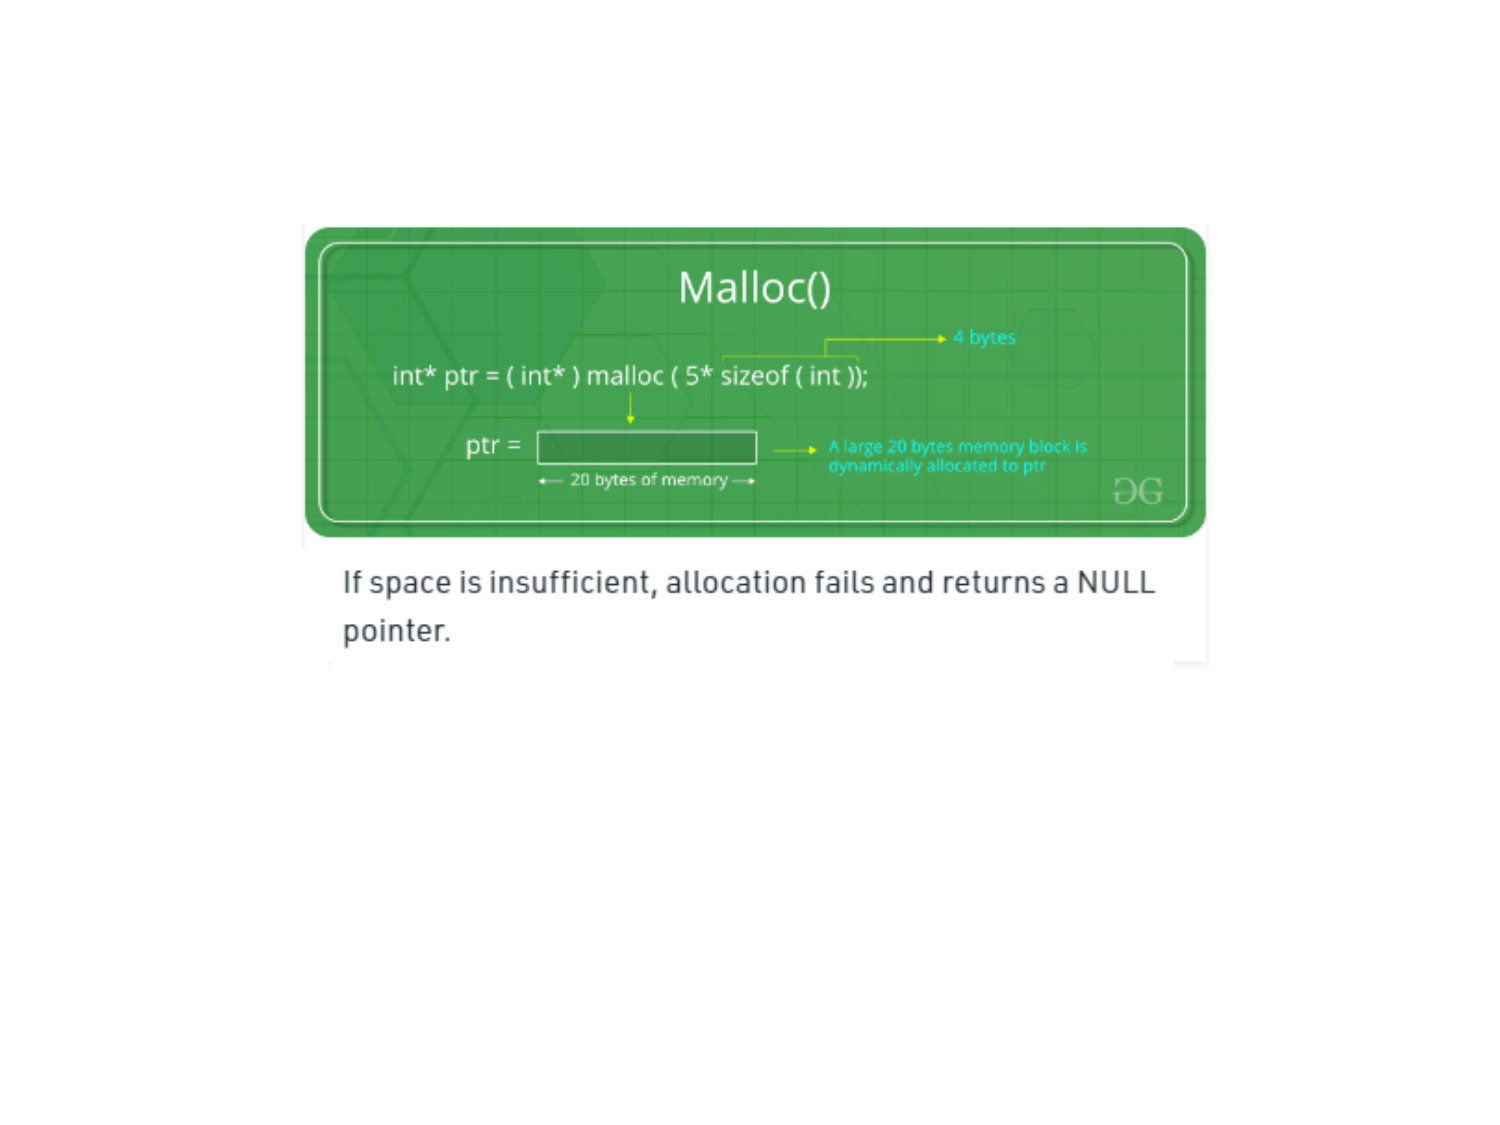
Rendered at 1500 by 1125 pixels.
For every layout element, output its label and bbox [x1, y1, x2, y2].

picture [287, 224, 1223, 676]
